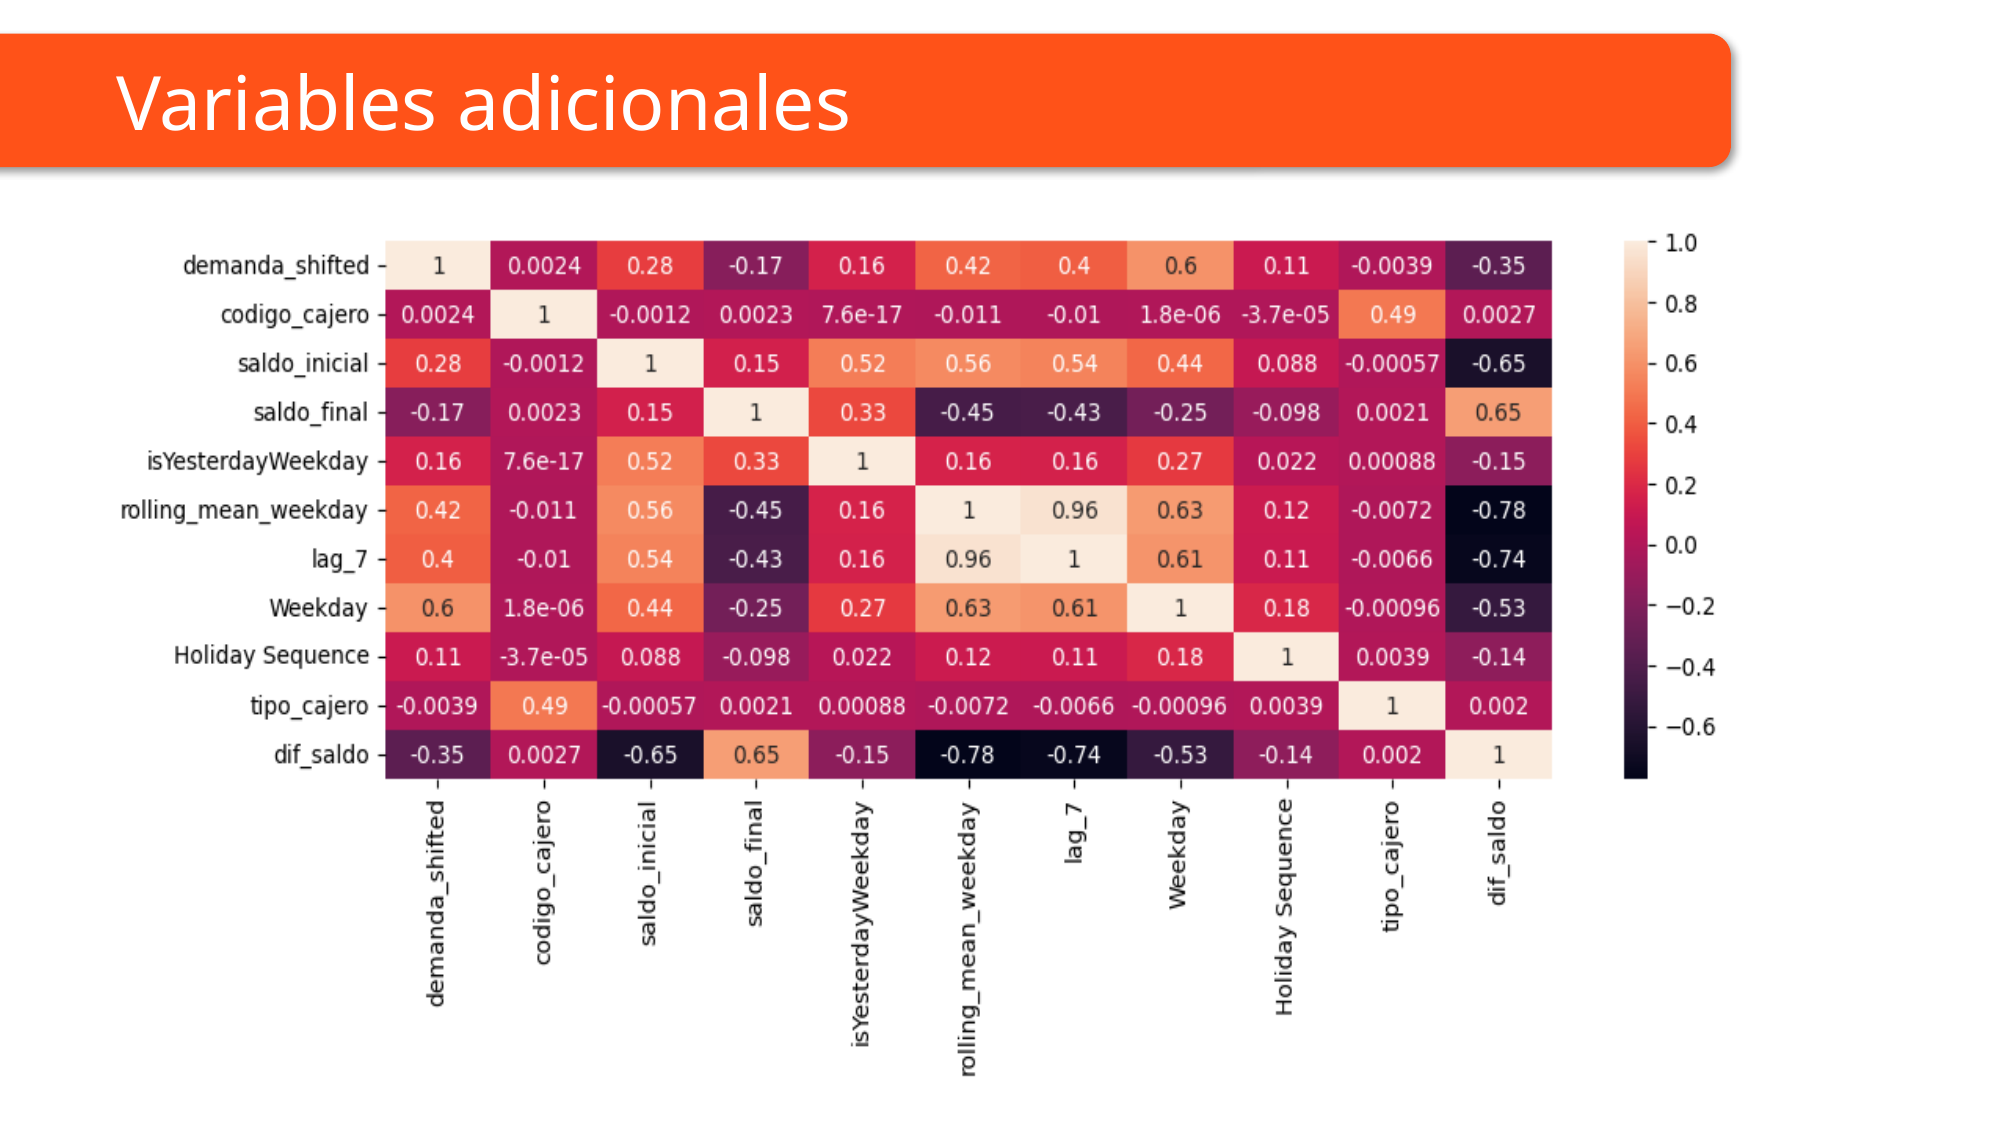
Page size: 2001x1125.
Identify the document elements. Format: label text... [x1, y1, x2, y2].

text_box Variables adicionales [0, 33, 1731, 168]
picture [105, 215, 1731, 1092]
